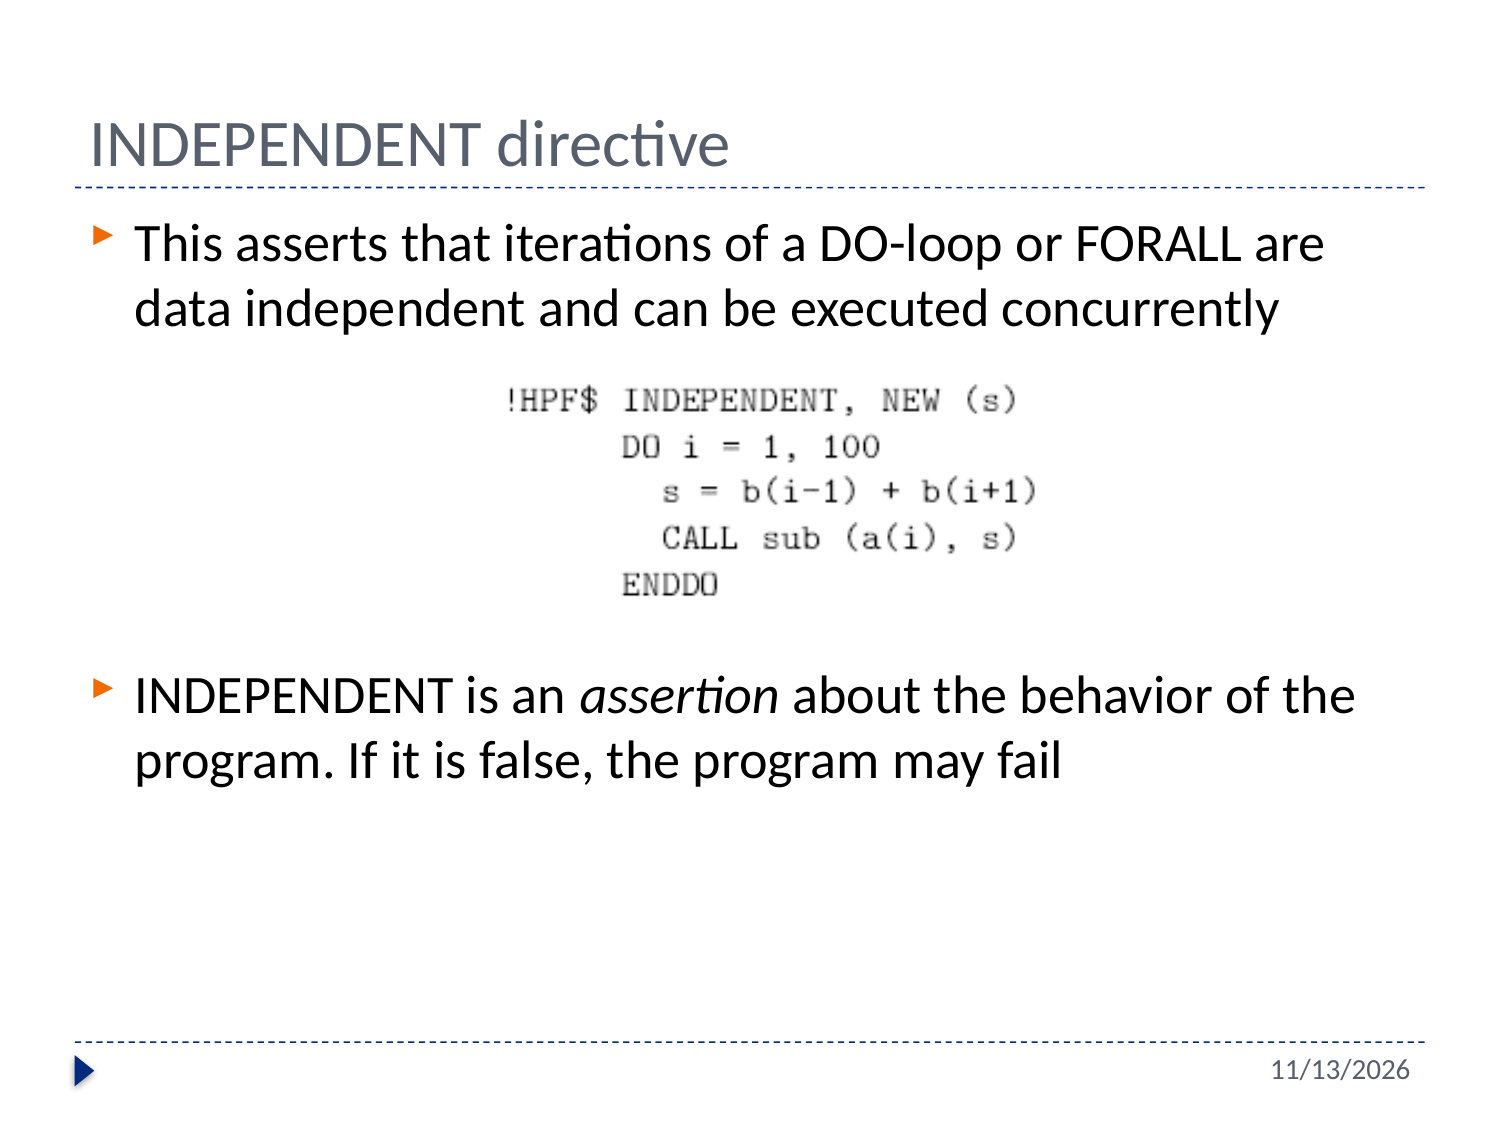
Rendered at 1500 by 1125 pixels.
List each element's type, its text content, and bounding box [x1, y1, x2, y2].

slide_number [1050, 1042, 1426, 1103]
list This asserts that iterations of a DO-loop or FORALL are data independent and can be executed concurrently INDEPENDENT is an assertion about the behavior of the program. If it is false, the program may fail [75, 200, 1425, 1010]
picture [471, 373, 1076, 626]
title INDEPENDENT directive [75, 24, 1425, 188]
